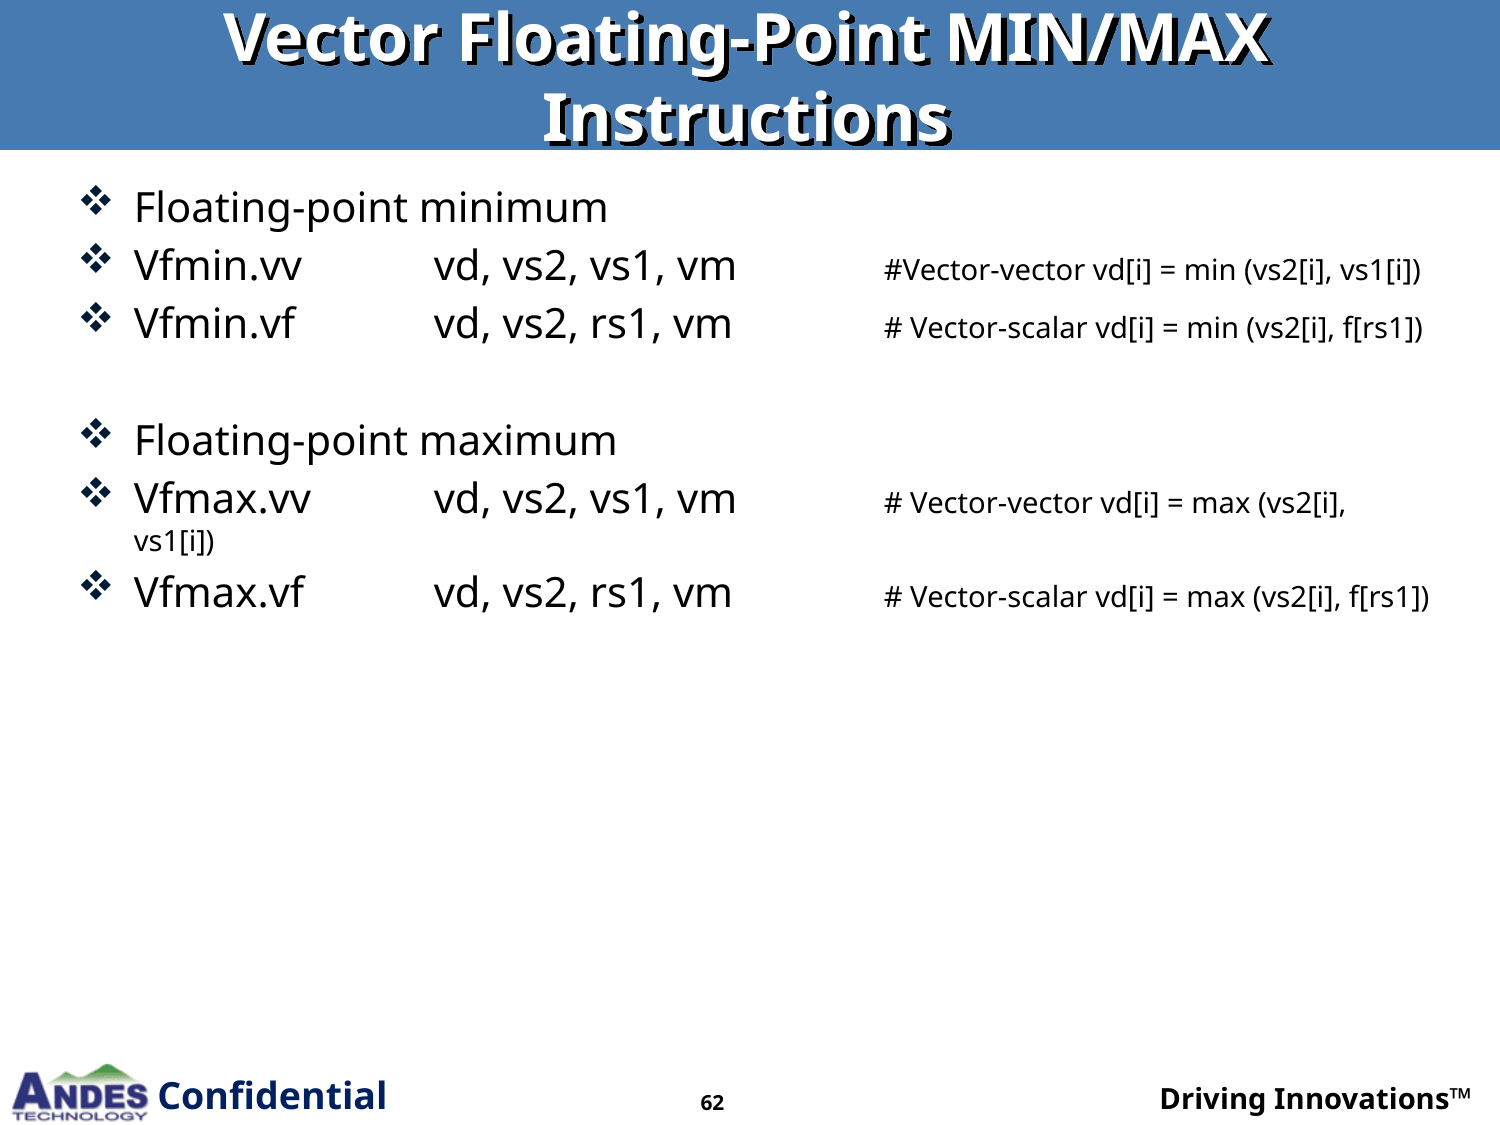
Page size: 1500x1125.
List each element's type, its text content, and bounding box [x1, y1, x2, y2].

title Vector Floating-Point MIN/MAX Instructions [32, 24, 1461, 125]
picture [0, 1063, 163, 1123]
list Floating-point minimum Vfmin.vv vd, vs2, vs1, vm #Vector-vector vd[i] = min (vs2[i], vs1[i]) Vfmin.vf vd, vs2, rs1, vm # Vector-scalar vd[i] = min (vs2[i], f[rs1]) Floating-point maximum Vfmax.vv vd, vs2, vs1, vm # Vector-vector vd[i] = max (vs2[i], vs1[i]) Vfmax.vf vd, vs2, rs1, vm # Vector-scalar vd[i] = max (vs2[i], f[rs1]) [62, 172, 1446, 1038]
